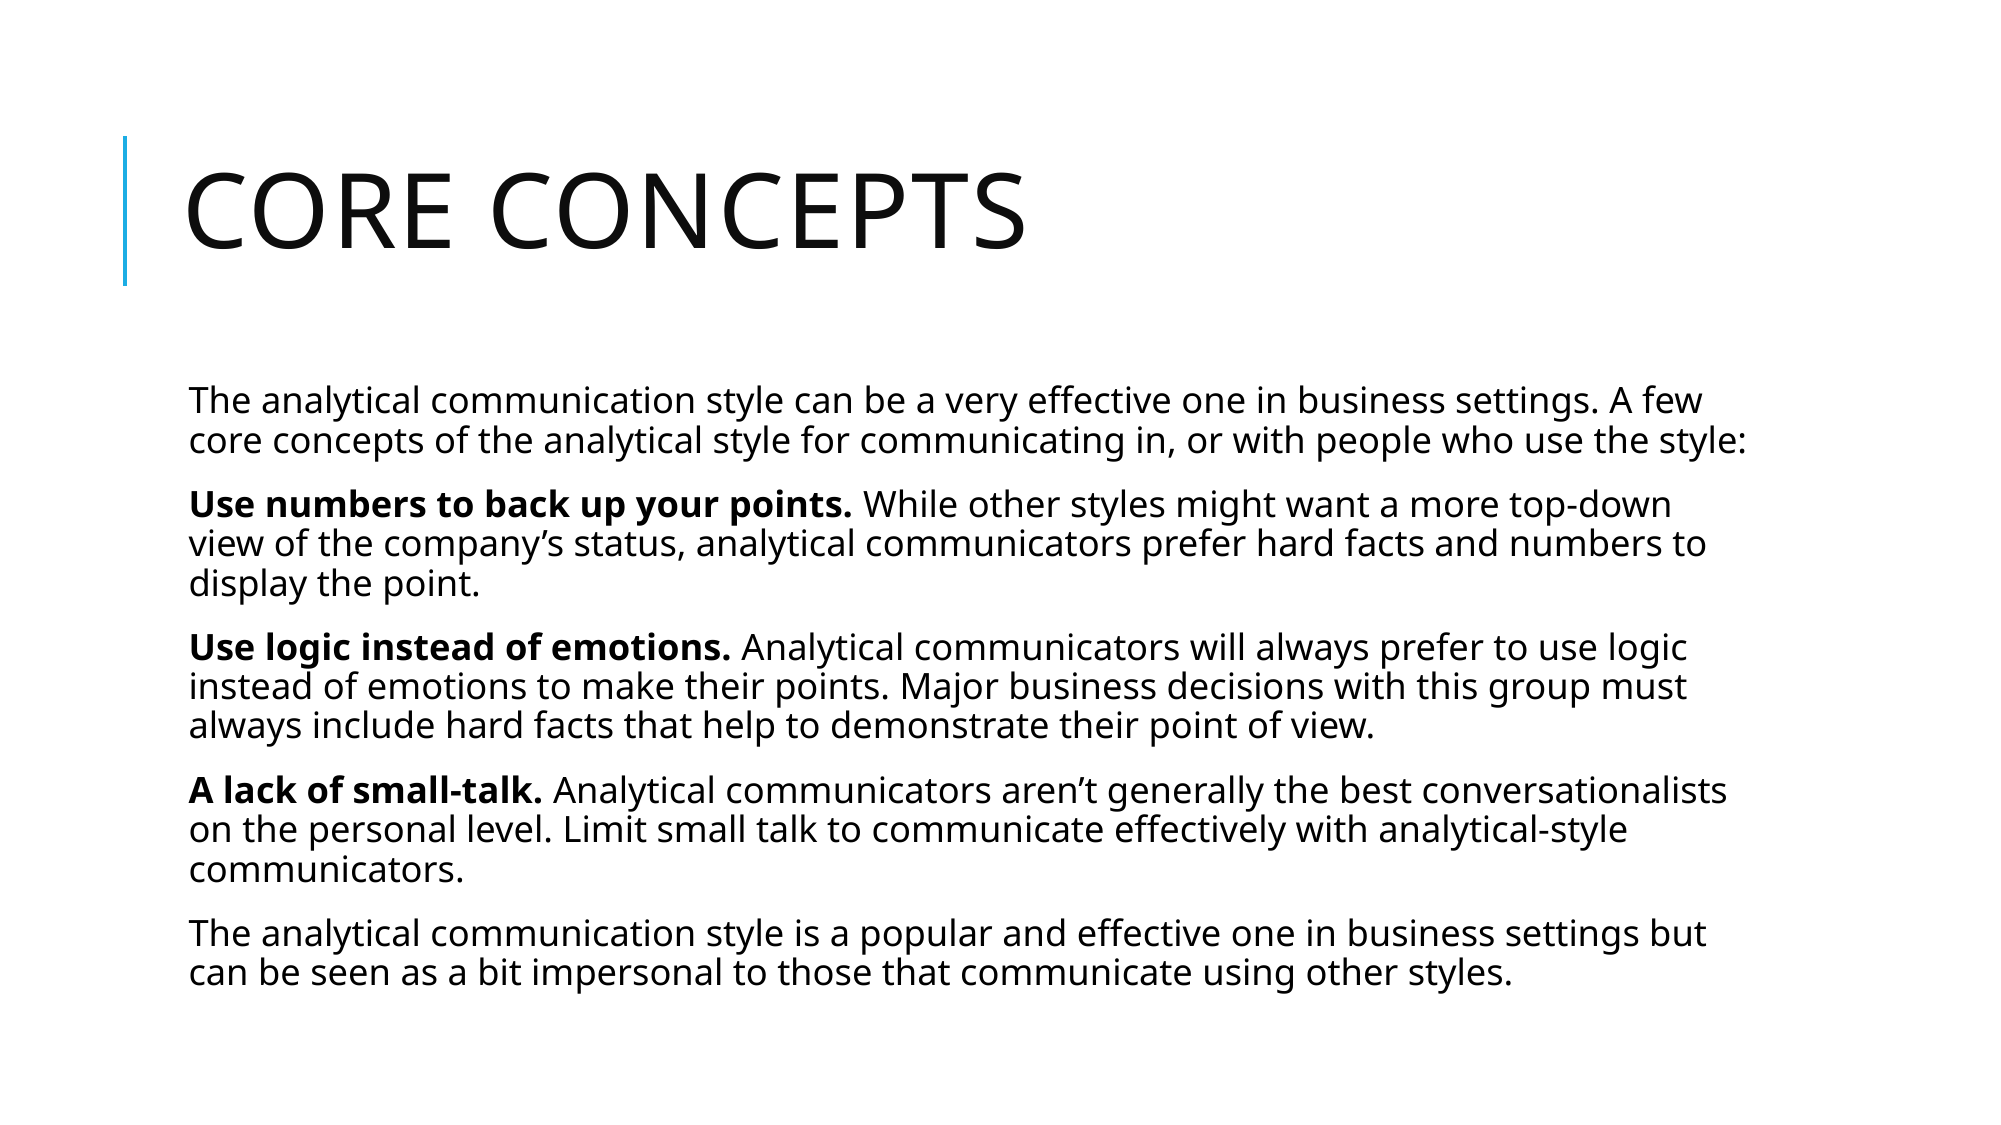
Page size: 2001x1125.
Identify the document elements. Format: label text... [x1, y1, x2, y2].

list The analytical communication style can be a very effective one in business settings. A few core concepts of the analytical style for communicating in, or with people who use the style: Use numbers to back up your points. While other styles might want a more top-down view of the company’s status, analytical communicators prefer hard facts and numbers to display the point. Use logic instead of emotions. Analytical communicators will always prefer to use logic instead of emotions to make their points. Major business decisions with this group must always include hard facts that help to demonstrate their point of view. A lack of small-talk. Analytical communicators aren’t generally the best conversationalists on the personal level. Limit small talk to communicate effectively with analytical-style communicators. The analytical communication style is a popular and effective one in business settings but can be seen as a bit impersonal to those that communicate using other styles. [168, 375, 1763, 1035]
title Core Concepts [168, 96, 1763, 342]
